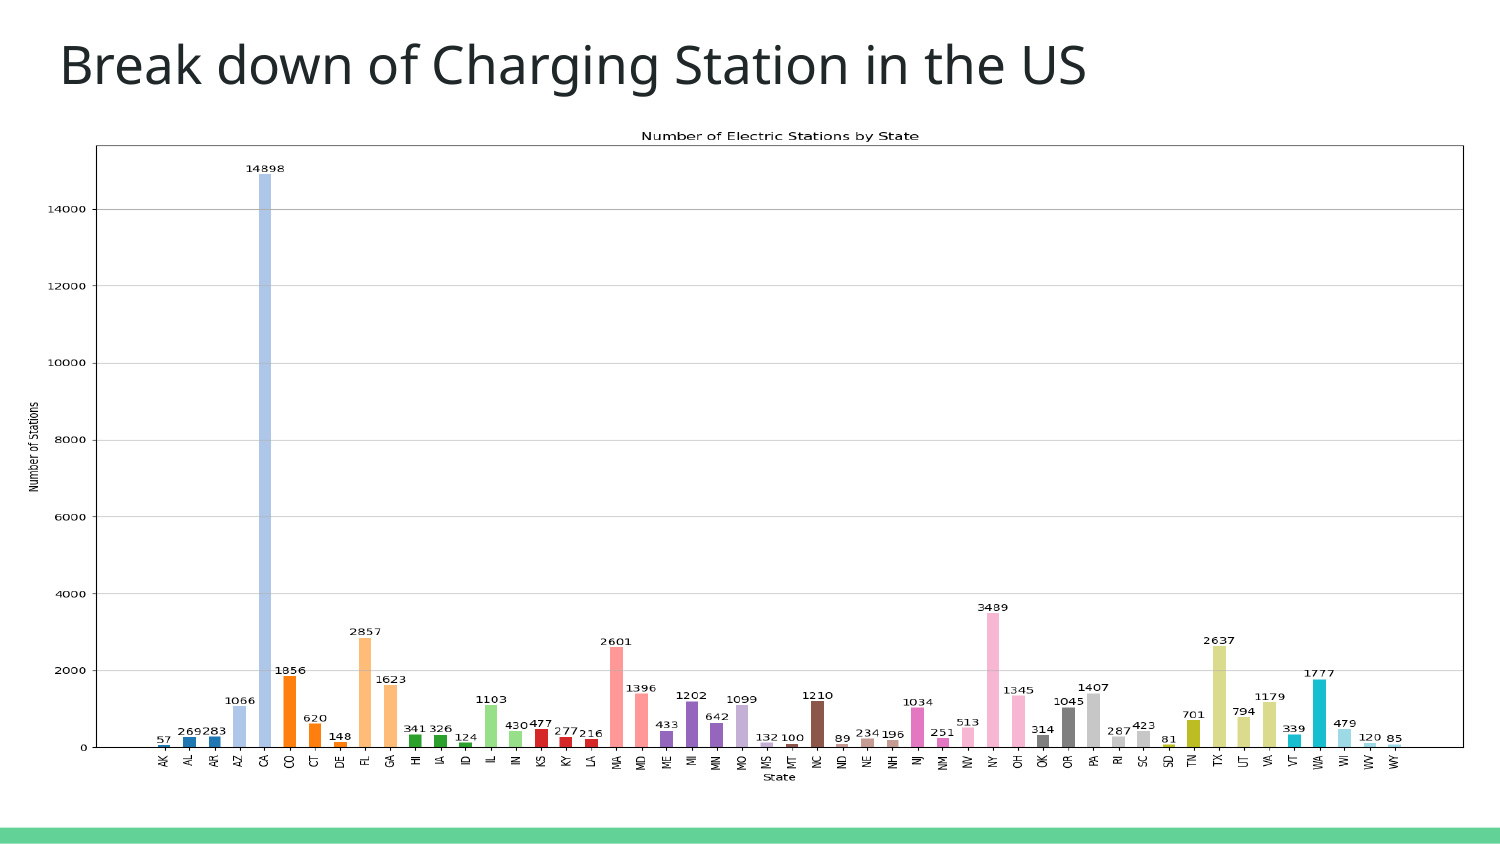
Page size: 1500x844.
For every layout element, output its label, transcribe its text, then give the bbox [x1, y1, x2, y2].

picture [19, 124, 1471, 789]
title Break down of Charging Station in the US [44, 16, 1442, 111]
